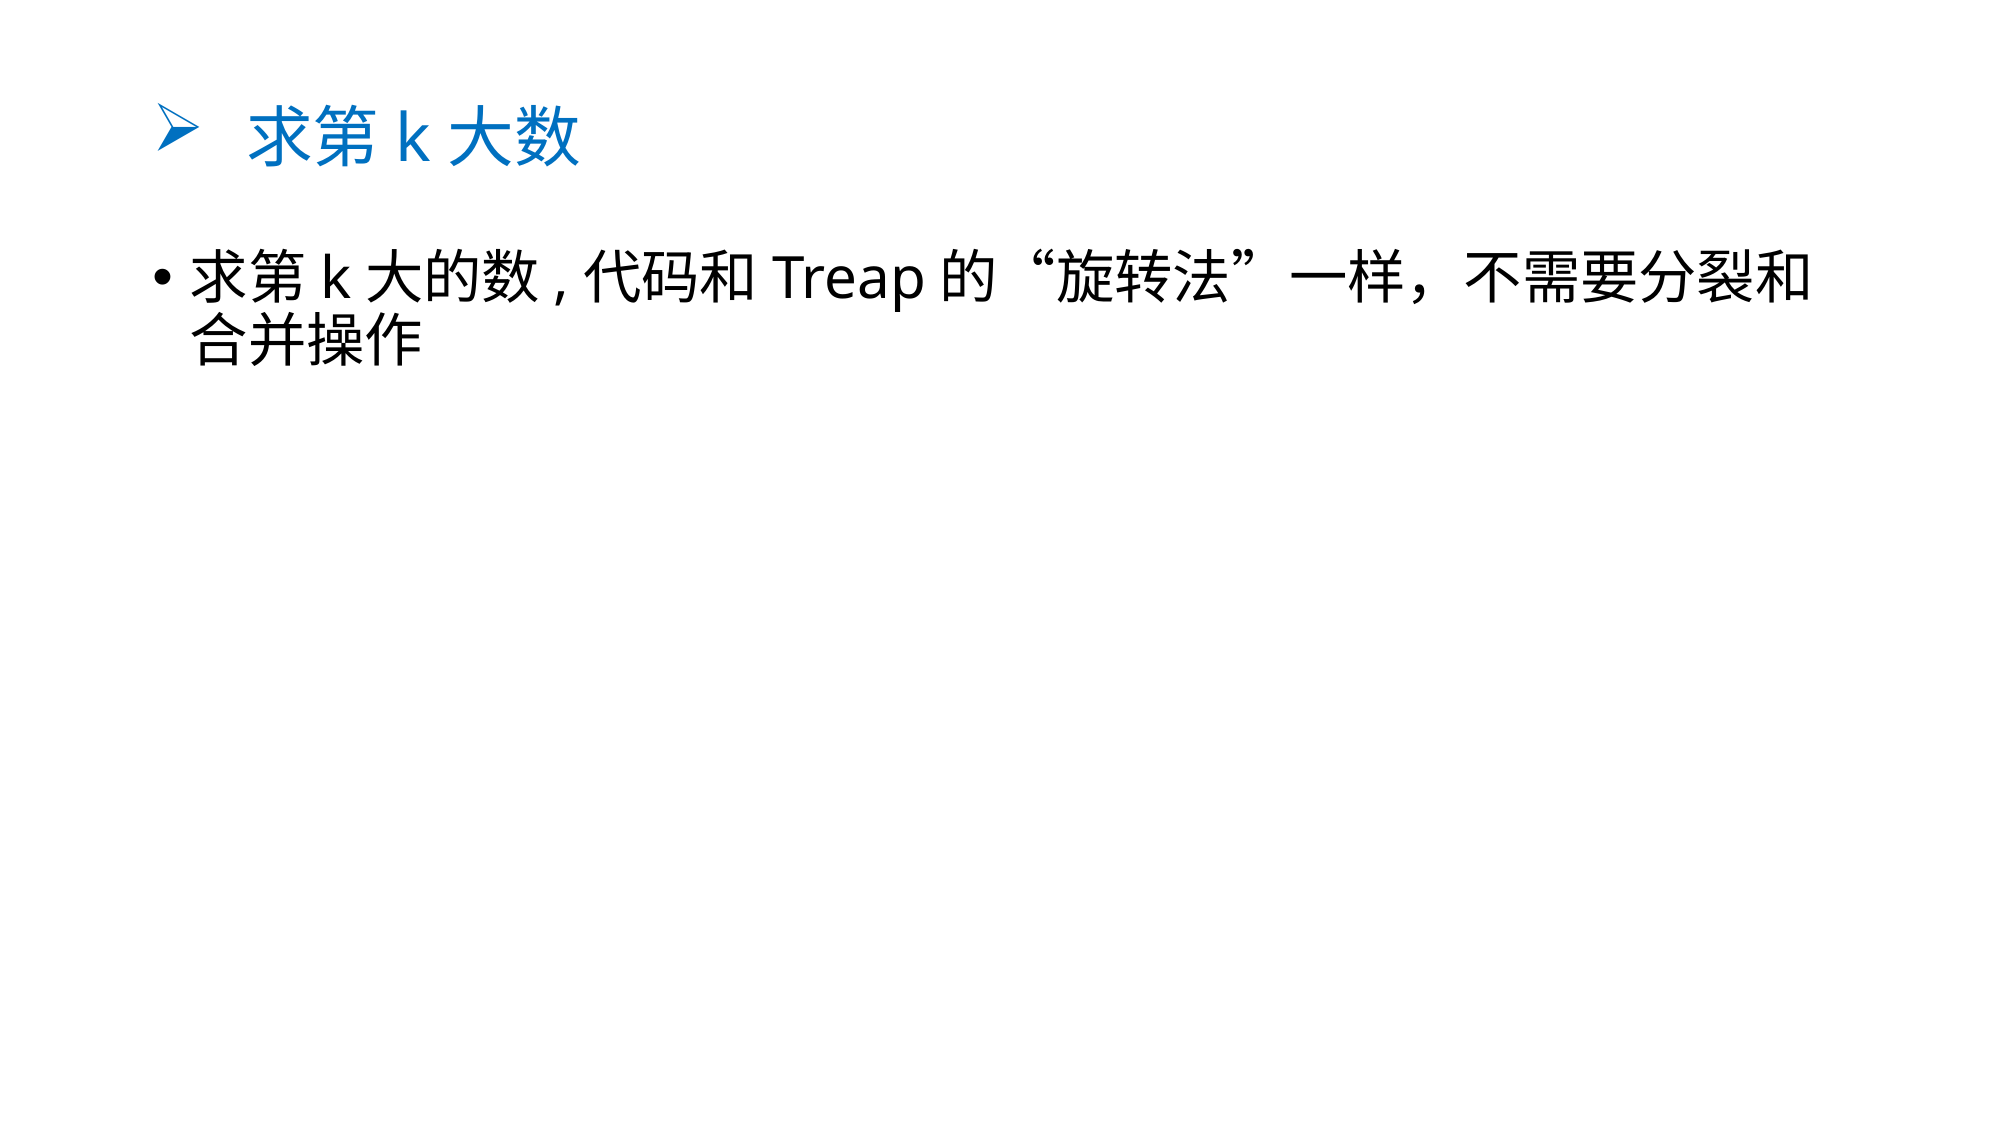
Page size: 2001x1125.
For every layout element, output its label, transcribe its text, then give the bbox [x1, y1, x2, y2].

list 求第k大的数,代码和Treap的“旋转法”一样，不需要分裂和合并操作 [137, 241, 1863, 955]
title 求第k大数 [137, 59, 1863, 220]
